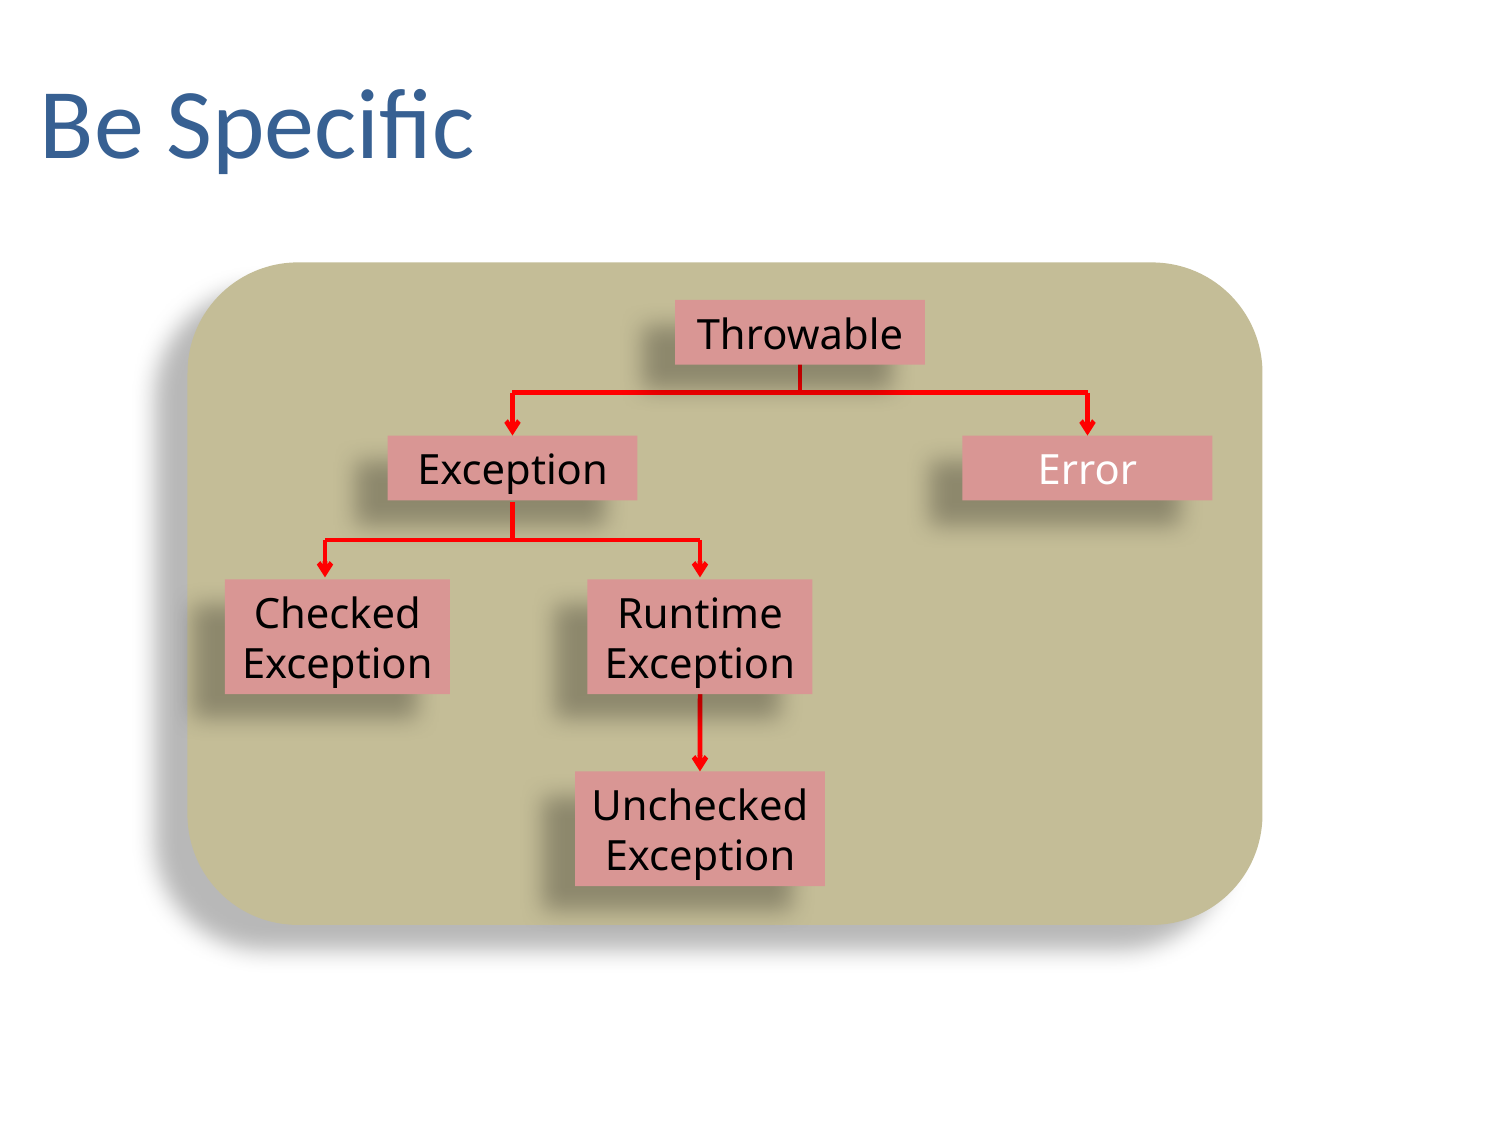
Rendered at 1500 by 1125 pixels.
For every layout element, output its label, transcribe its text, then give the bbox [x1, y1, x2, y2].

text_box [0, 0, 1175, 200]
text_box Be Specific [24, 12, 1200, 225]
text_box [187, 262, 1263, 926]
